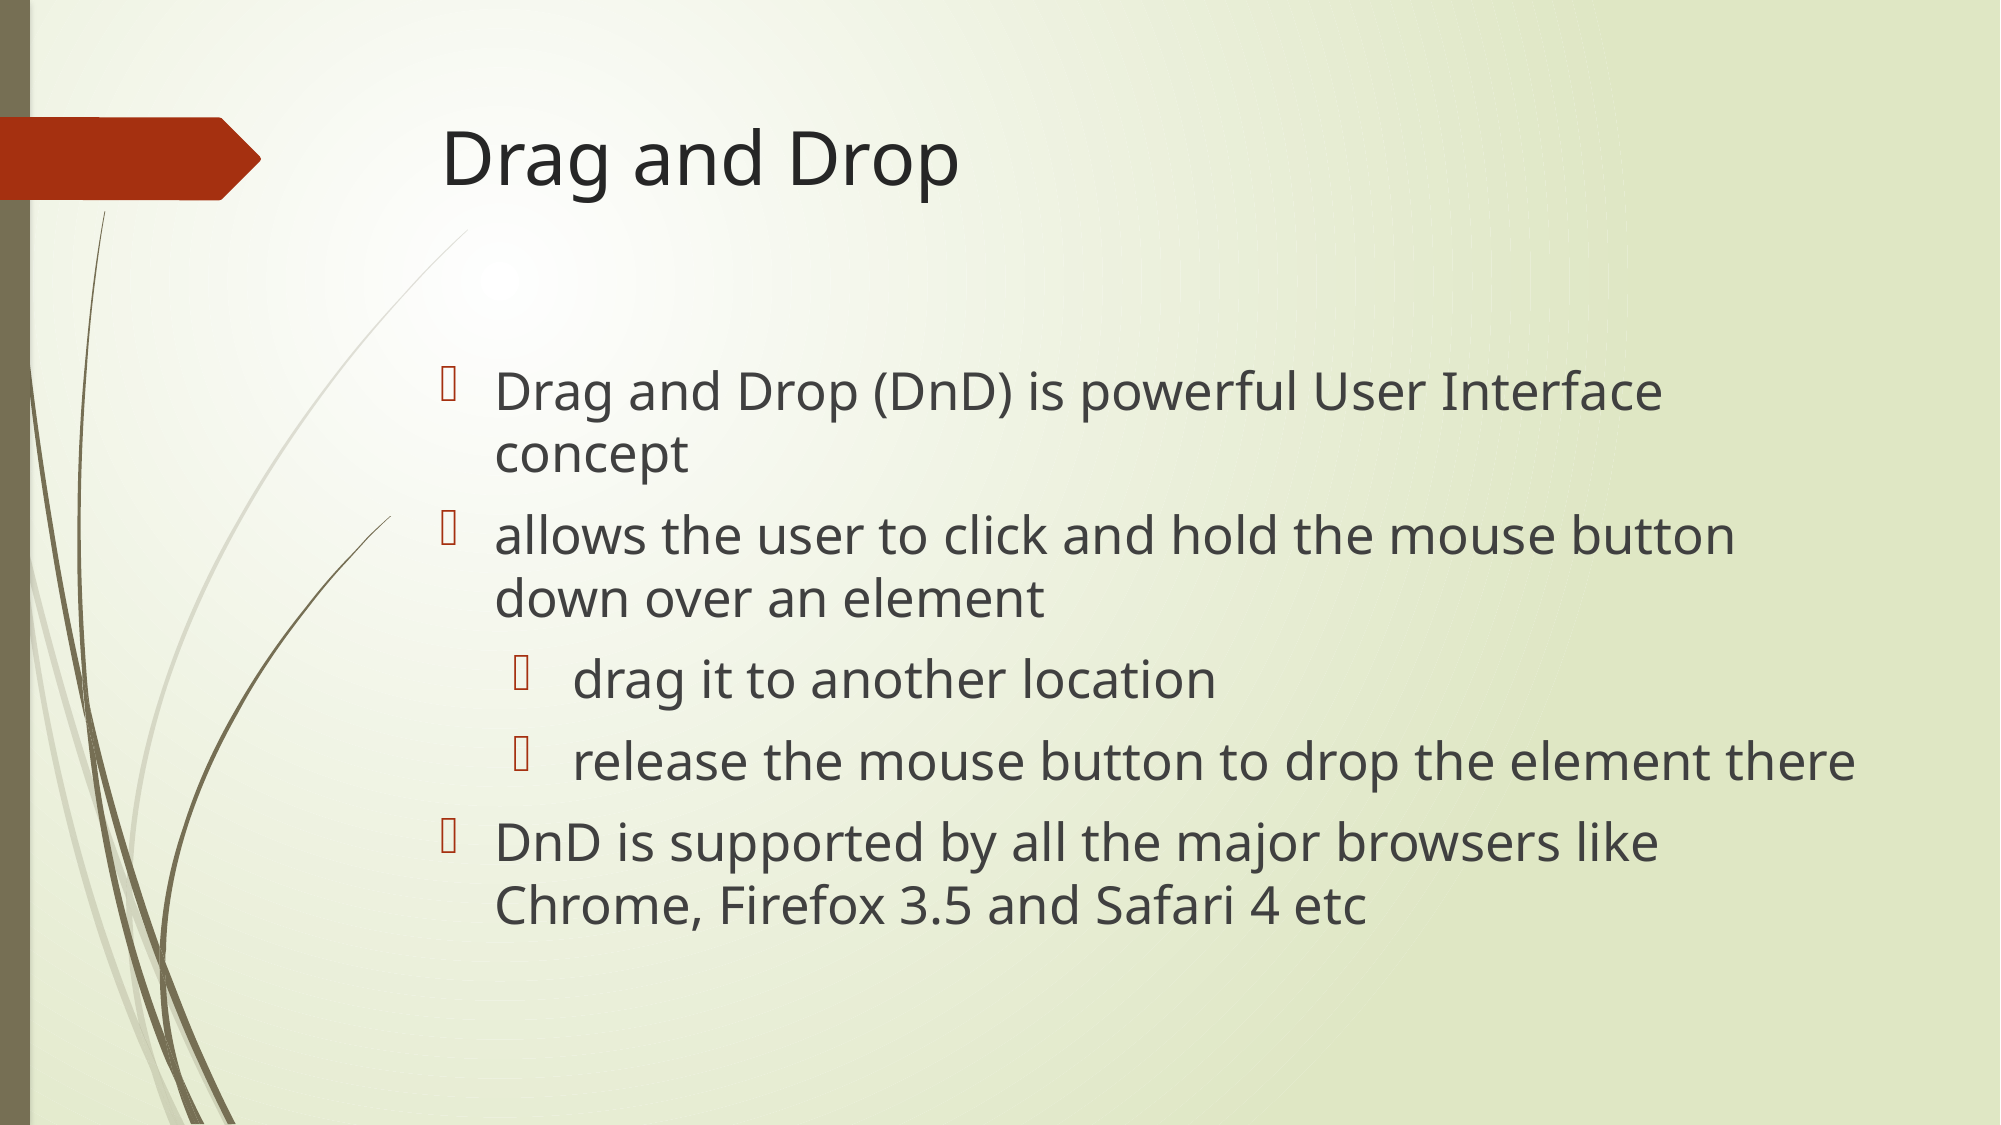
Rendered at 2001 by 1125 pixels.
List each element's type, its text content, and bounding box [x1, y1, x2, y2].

title Drag and Drop [425, 102, 1888, 313]
list Drag and Drop (DnD) is powerful User Interface concept allows the user to click and hold the mouse button down over an element drag it to another location release the mouse button to drop the element there DnD is supported by all the major browsers like Chrome, Firefox 3.5 and Safari 4 etc [424, 350, 1888, 970]
